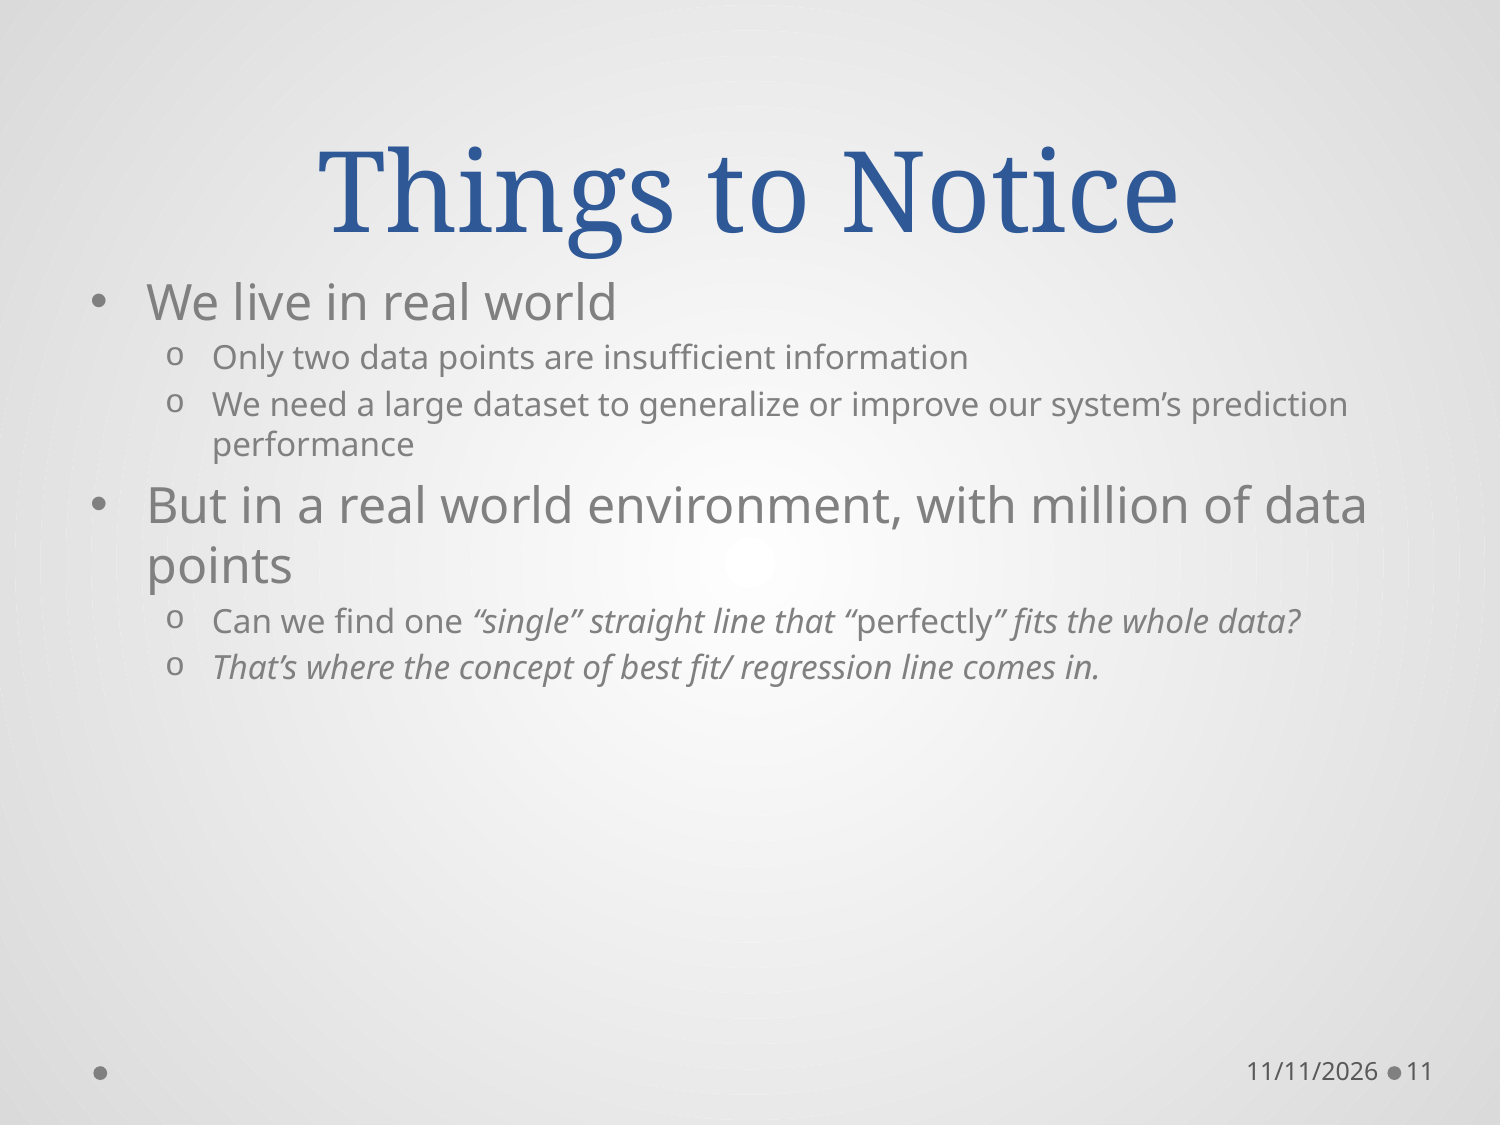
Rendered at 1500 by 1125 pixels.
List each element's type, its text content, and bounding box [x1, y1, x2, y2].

title Things to Notice [75, 0, 1425, 262]
slide_number 11 [1401, 1042, 1494, 1103]
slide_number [1043, 1042, 1386, 1103]
list We live in real world Only two data points are insufficient information We need a large dataset to generalize or improve our system’s prediction performance But in a real world environment, with million of data points Can we find one “single” straight line that “perfectly” fits the whole data? That’s where the concept of best fit/ regression line comes in. [75, 262, 1425, 1005]
